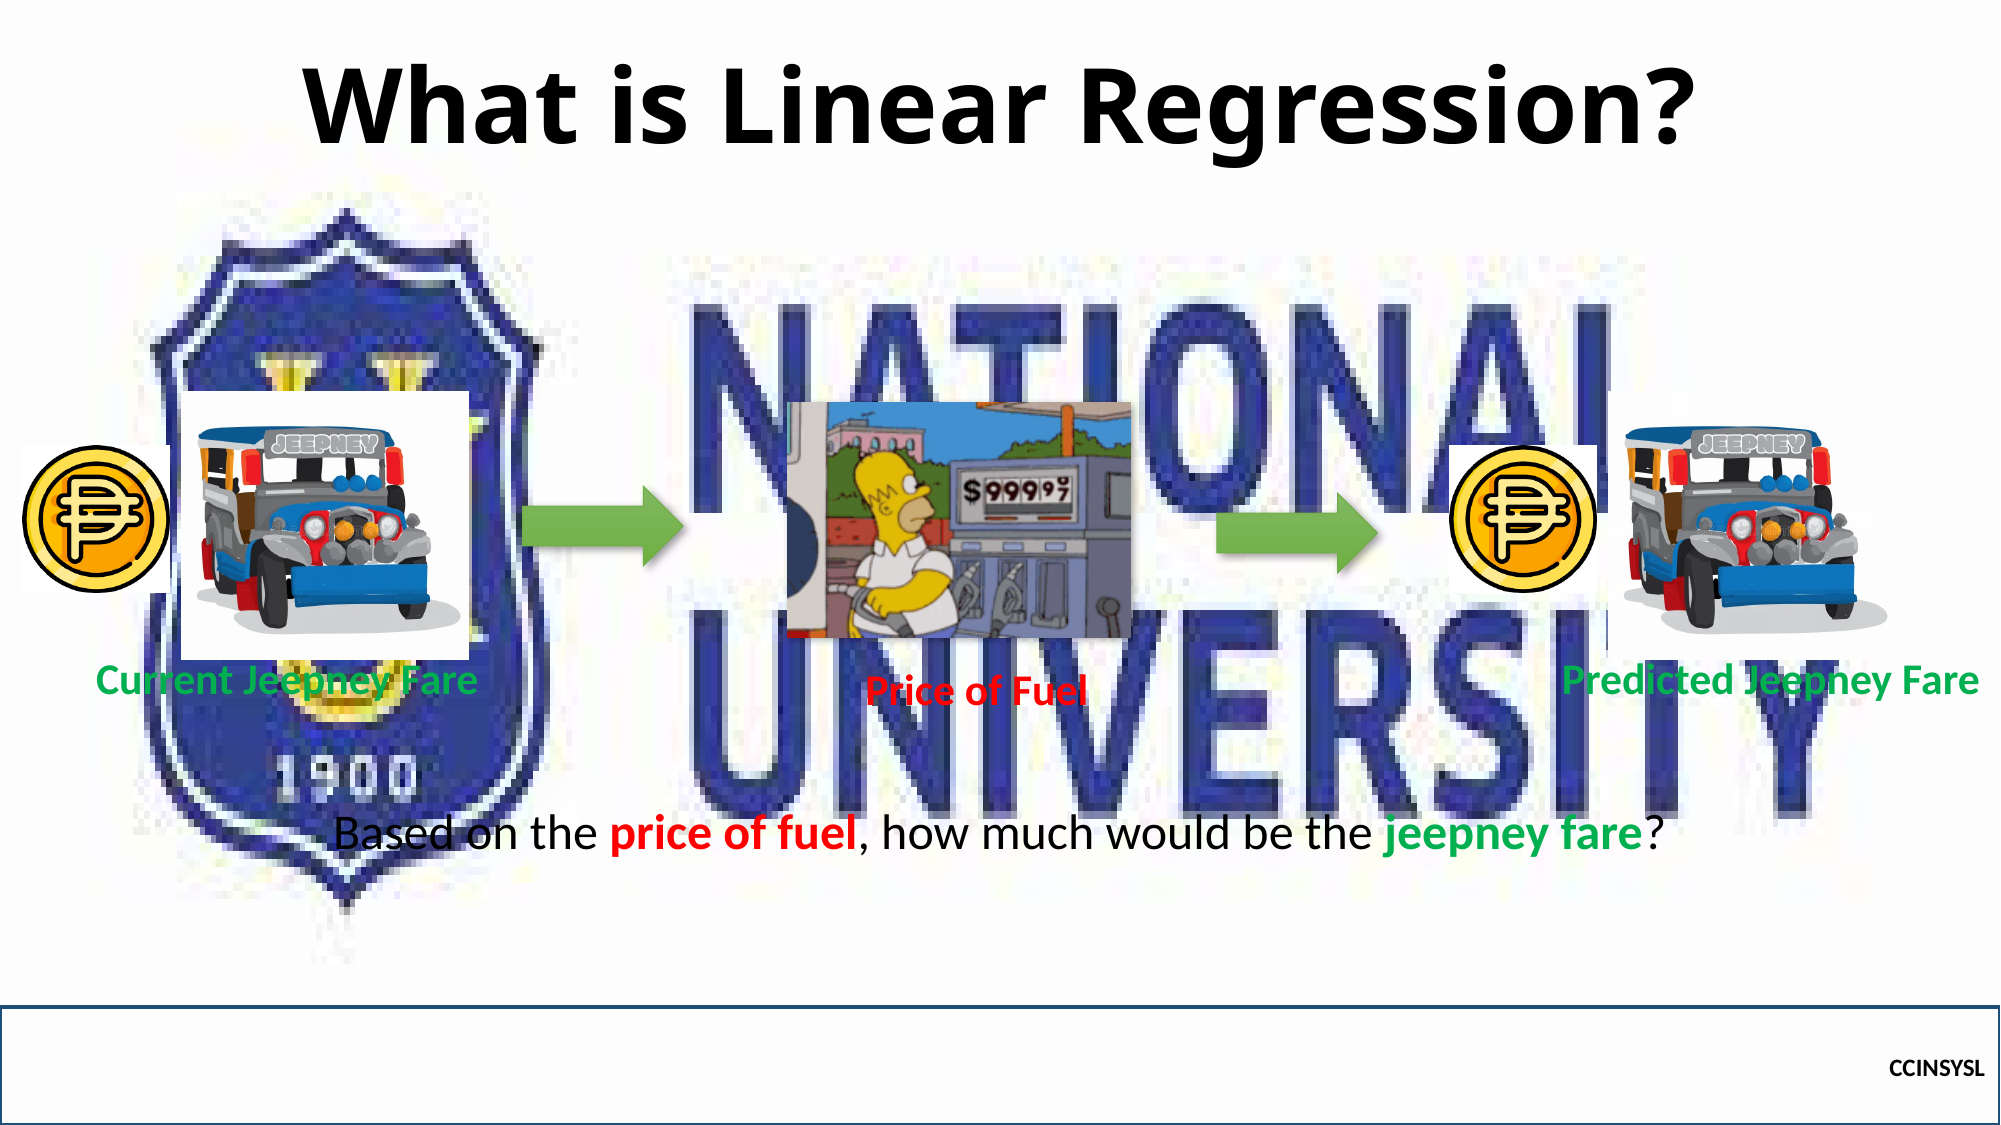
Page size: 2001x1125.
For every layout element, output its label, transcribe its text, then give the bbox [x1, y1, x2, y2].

title What is Linear Regression? [75, 55, 1925, 174]
text_box [522, 484, 684, 567]
footer CCINSYSL [0, 1007, 2000, 1125]
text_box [787, 402, 1131, 723]
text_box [1449, 391, 1998, 712]
text_box [1216, 491, 1379, 574]
picture [0, 0, 2000, 1007]
text_box Based on the price of fuel, how much would be the jeepney fare? [318, 792, 1682, 868]
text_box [22, 391, 497, 712]
